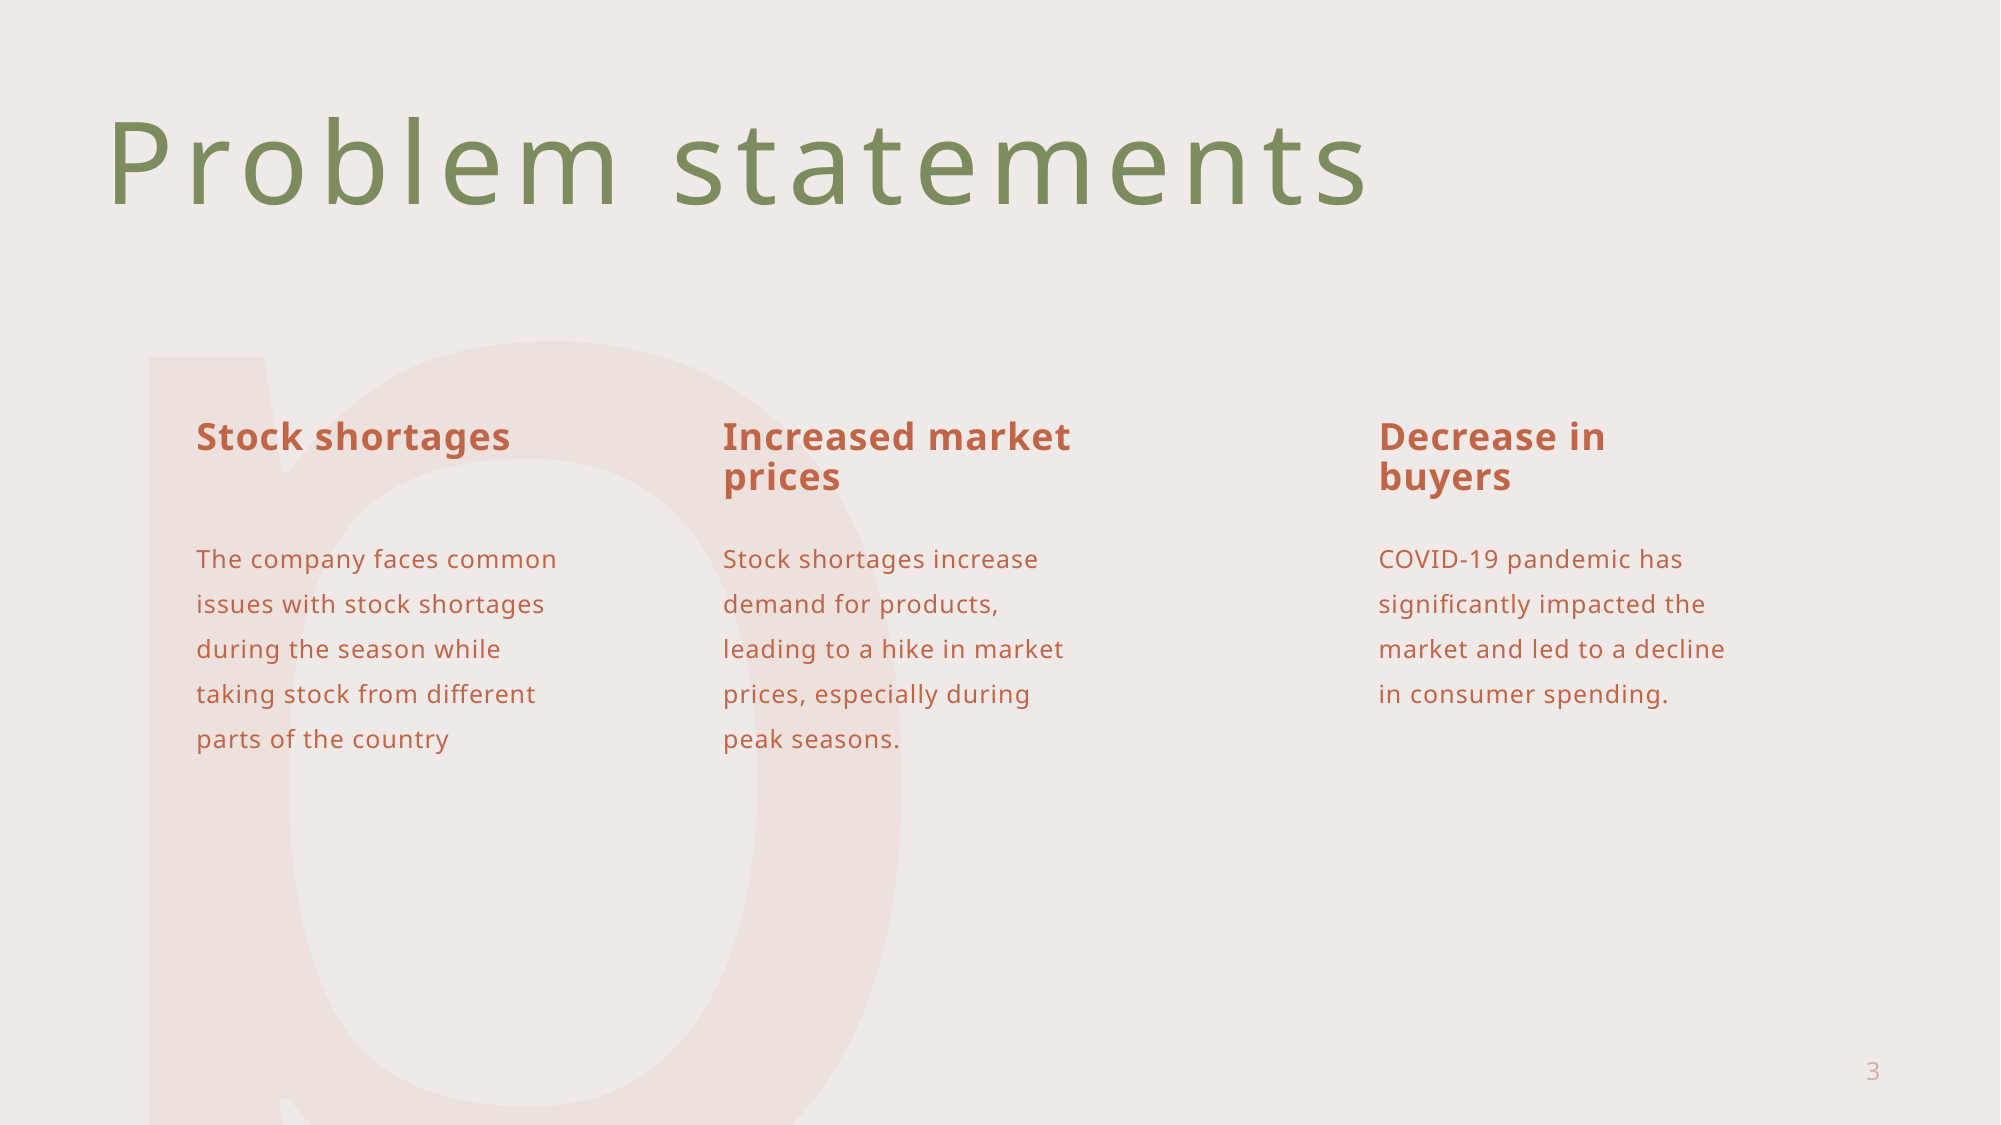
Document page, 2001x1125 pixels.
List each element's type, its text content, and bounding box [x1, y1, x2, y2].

slide_number 3 [1445, 1042, 1896, 1103]
list COVID-19 pandemic has significantly impacted the market and led to a decline in consumer spending. [1378, 529, 1744, 974]
list Increased market prices [723, 417, 1199, 530]
list Stock shortages [196, 417, 562, 529]
title Problem statements [1090, 105, 1896, 361]
list p [0, 58, 1090, 1125]
list Stock shortages increase demand for products, leading to a hike in market prices, especially during peak seasons. [723, 529, 1089, 974]
list Decrease in buyers [1378, 417, 1744, 529]
list The company faces common issues with stock shortages during the season while taking stock from different parts of the country [196, 529, 562, 974]
